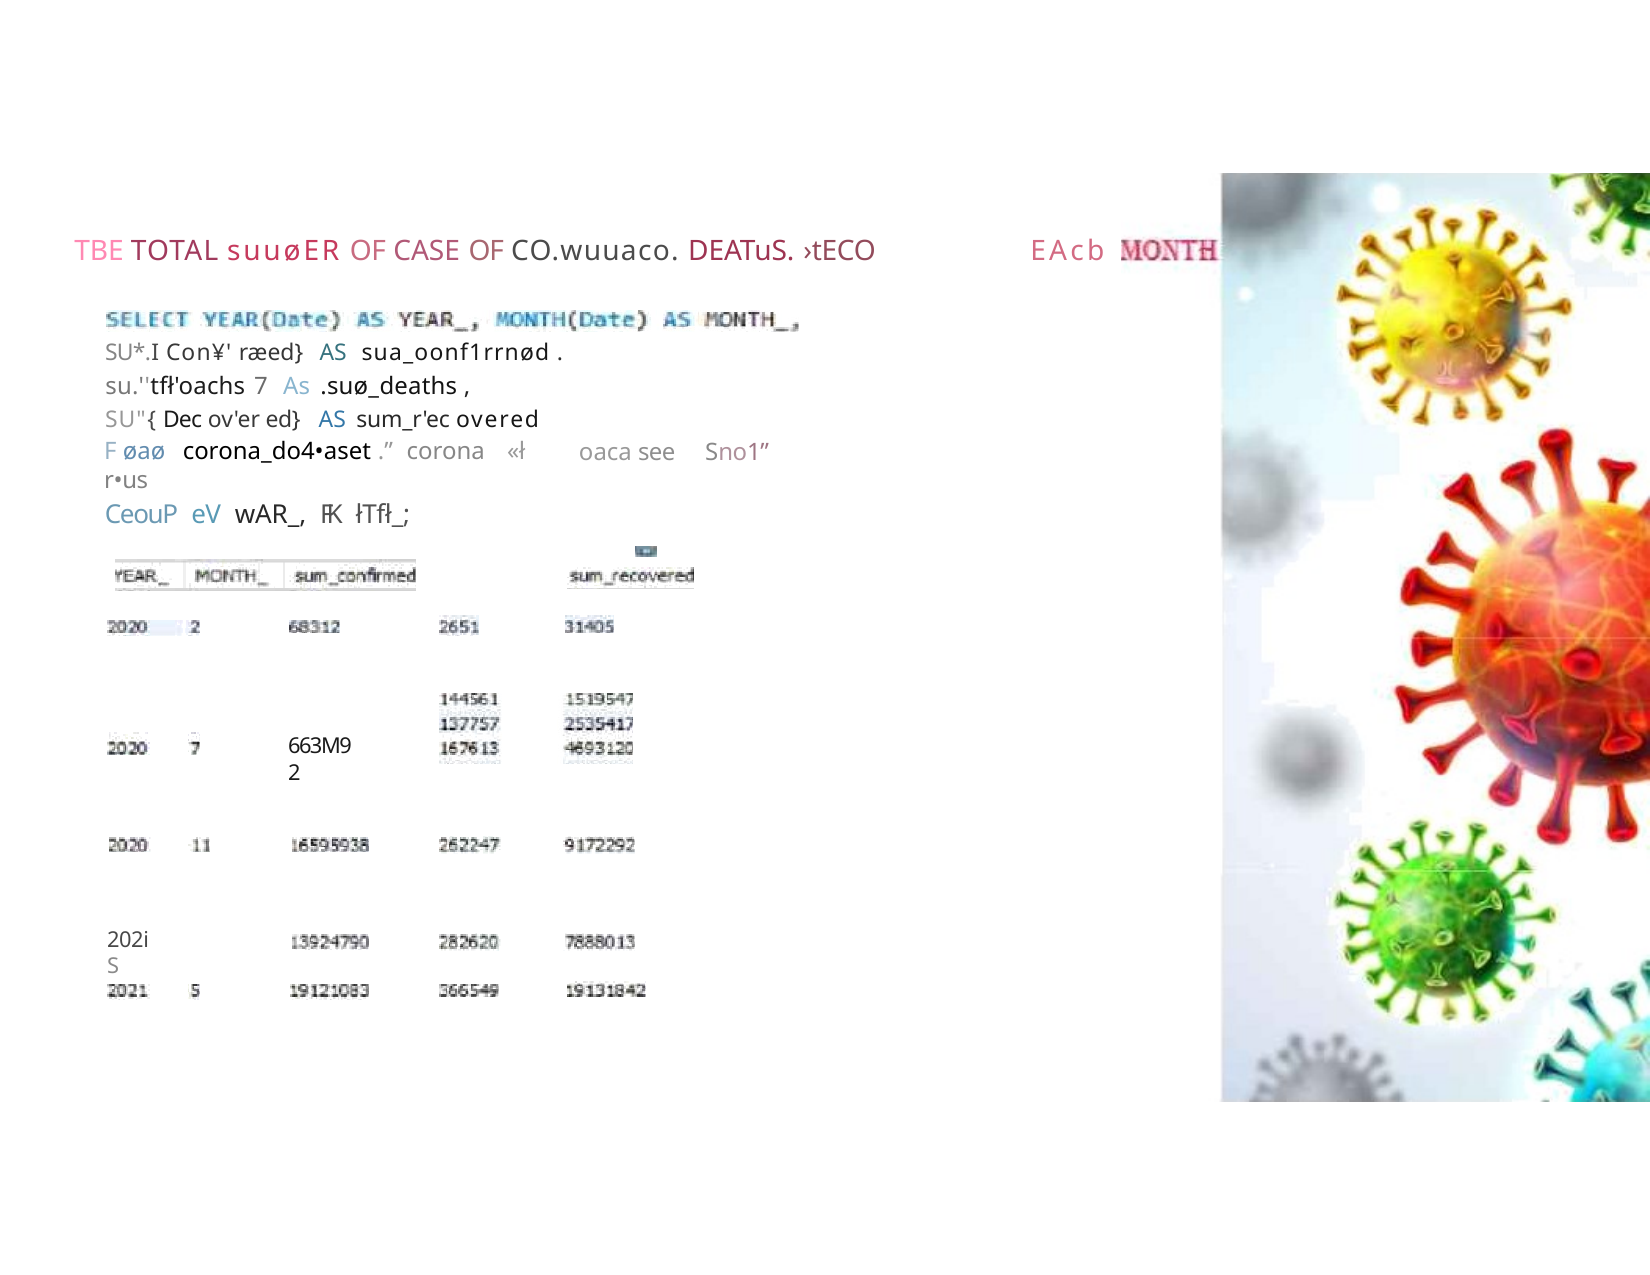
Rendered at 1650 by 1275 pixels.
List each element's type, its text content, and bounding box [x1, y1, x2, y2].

picture [107, 732, 201, 755]
picture [1121, 173, 1650, 1102]
text_box TBE TOTAL suuøER OF CASE OF CO.wuuaco. DEATuS. ›tECO [72, 229, 930, 266]
picture [438, 836, 635, 855]
picture [115, 559, 416, 591]
picture [565, 615, 615, 634]
picture [438, 693, 634, 765]
picture [635, 546, 657, 557]
picture [290, 984, 369, 1001]
text_box 202i S [105, 923, 203, 979]
picture [107, 620, 201, 637]
picture [107, 984, 201, 1001]
text_box oaca see [576, 434, 676, 465]
picture [105, 310, 799, 332]
picture [291, 934, 369, 951]
text_box Sno1” [703, 434, 771, 465]
text_box EAcb [1028, 229, 1116, 266]
text_box 663M92 [286, 730, 361, 785]
picture [566, 980, 646, 998]
picture [566, 566, 694, 590]
picture [438, 615, 479, 637]
picture [288, 619, 340, 633]
text_box SU*.I Con¥' ræed} AS sua_oonf1rrnød . su.''tfł'oachs 7 As .suø_deaths , SU"{ Dec ov'er ed} AS sum_r'ec overed F øaø corona_do4•aset .” corona «ł r•us CeouP eV wAR_, FK łTfł_; [102, 338, 565, 529]
picture [438, 933, 635, 951]
picture [291, 837, 369, 852]
picture [438, 984, 499, 998]
picture [109, 837, 210, 852]
